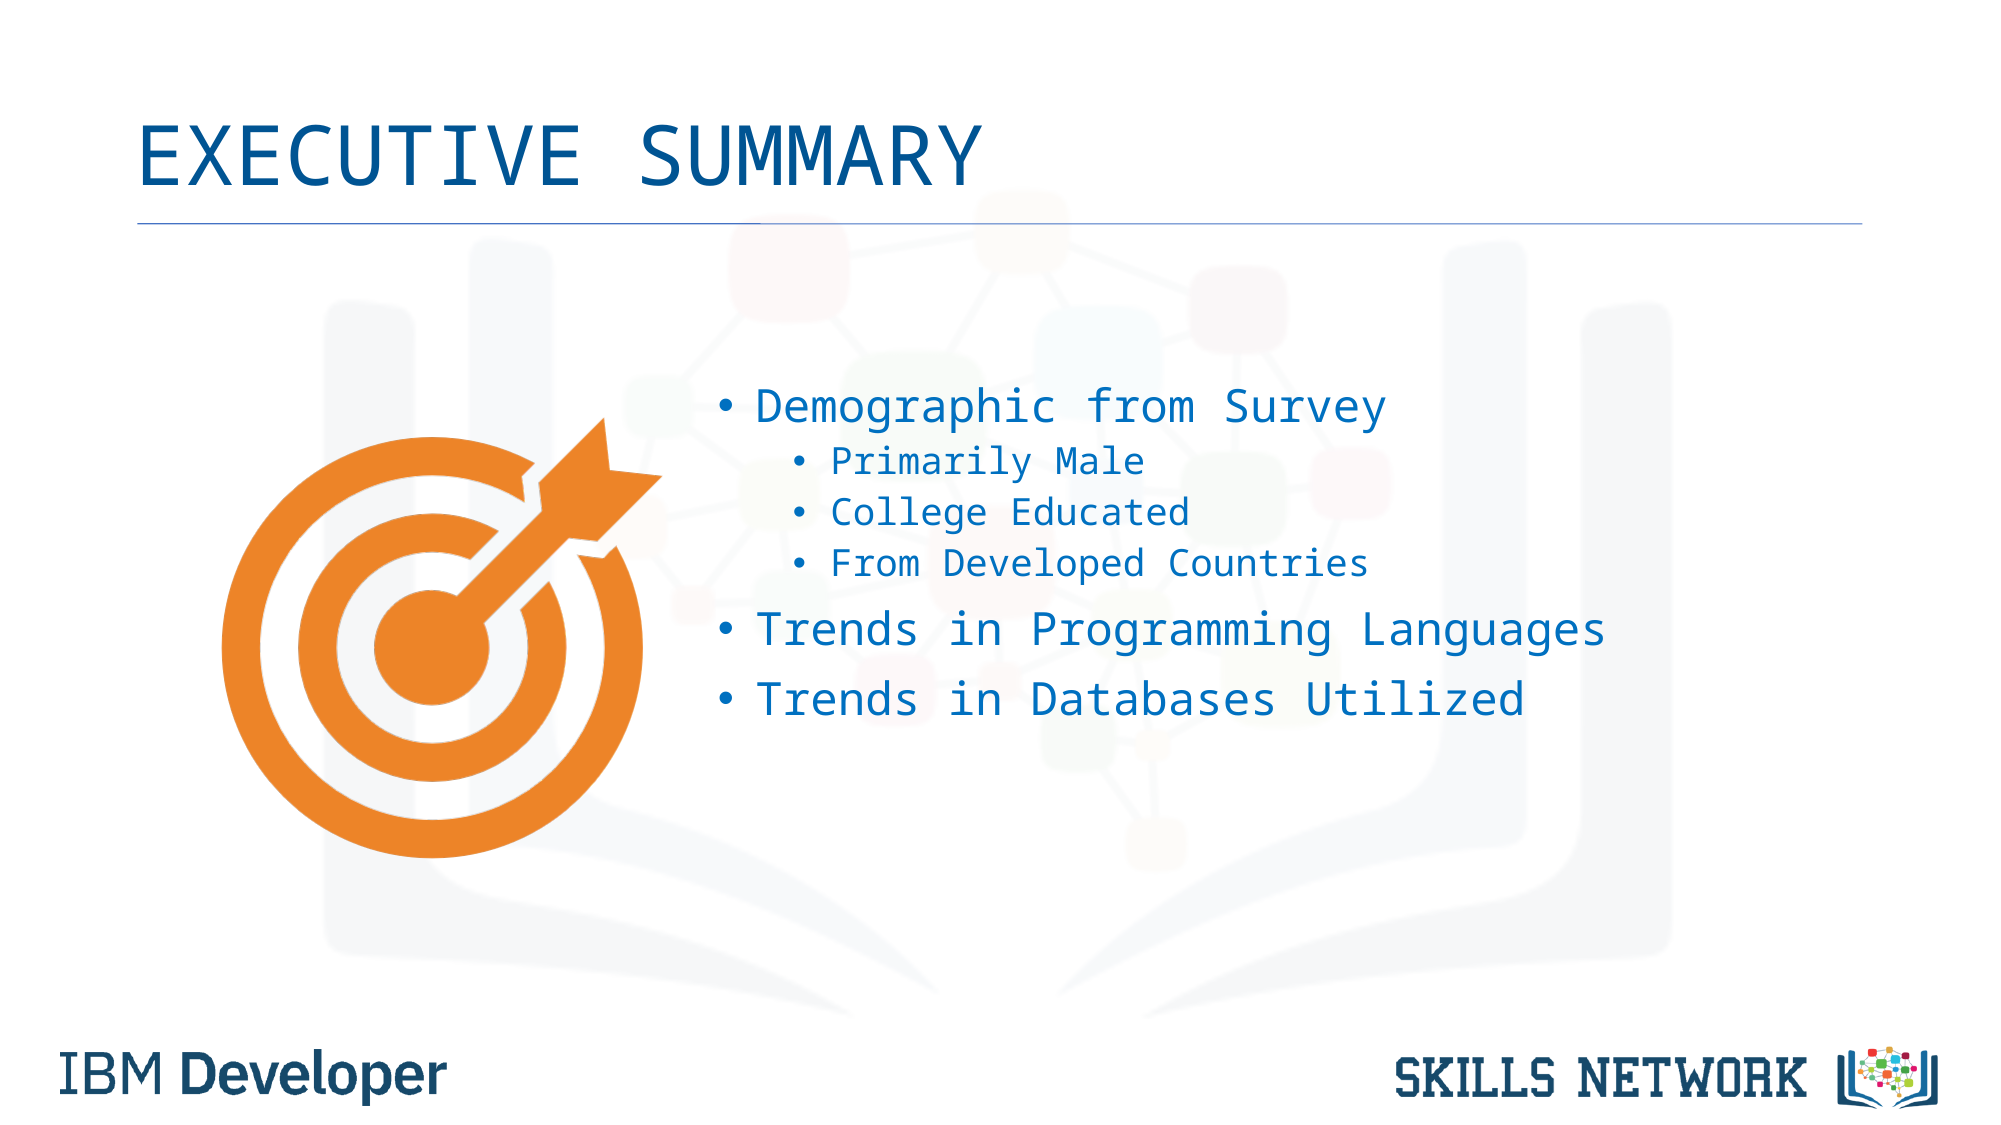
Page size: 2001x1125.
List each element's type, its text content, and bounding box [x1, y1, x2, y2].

picture [1390, 1045, 1945, 1111]
list Demographic from Survey Primarily Male College Educated From Developed Countries Trends in Programming Languages Trends in Databases Utilized [702, 299, 1863, 1032]
title EXECUTIVE SUMMARY [120, 50, 1526, 268]
picture [178, 377, 703, 902]
picture [55, 1045, 459, 1108]
